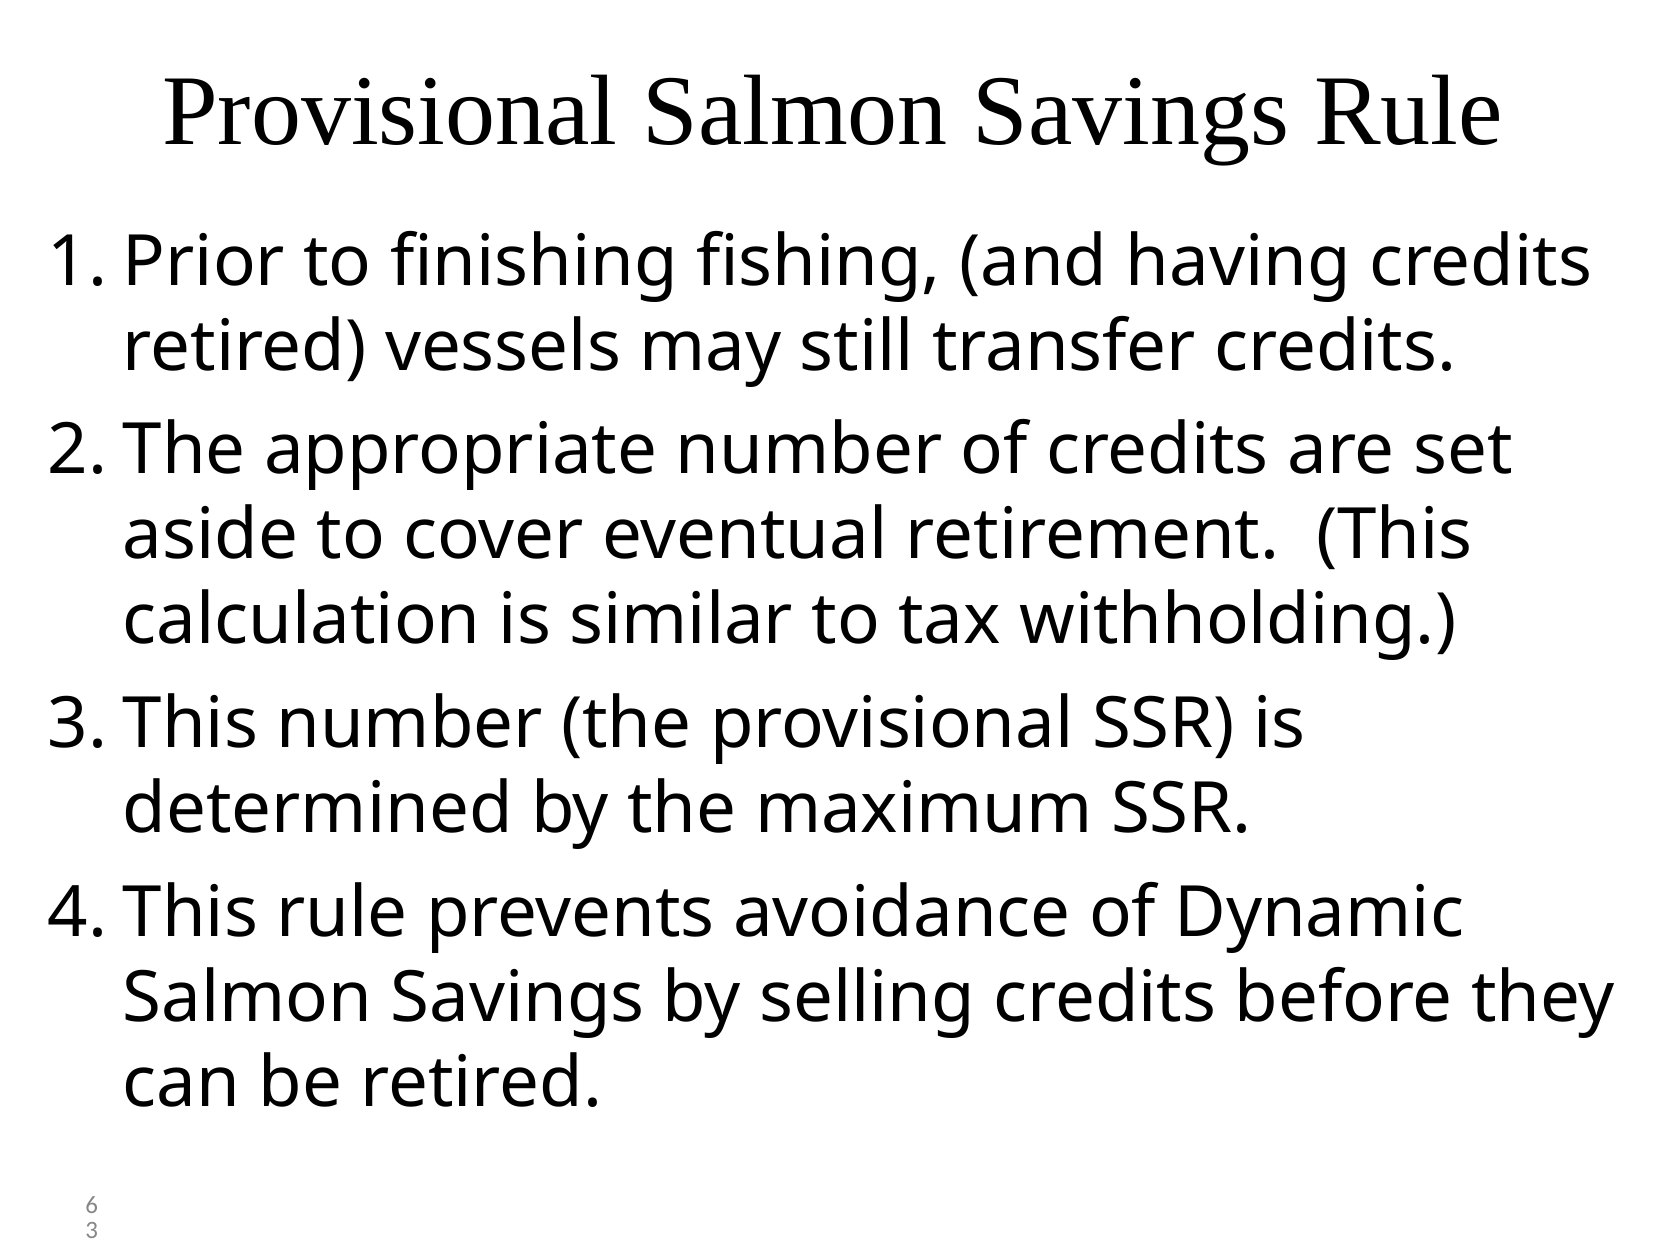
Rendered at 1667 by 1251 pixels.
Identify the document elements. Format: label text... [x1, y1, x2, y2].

title Provisional Salmon Savings Rule [41, 41, 1626, 168]
list Prior to finishing fishing, (and having credits retired) vessels may still transfer credits. The appropriate number of credits are set aside to cover eventual retirement. (This calculation is similar to tax withholding.) This number (the provisional SSR) is determined by the maximum SSR. This rule prevents avoidance of Dynamic Salmon Savings by selling credits before they can be retired. [41, 207, 1626, 1168]
slide_number 63 [69, 1182, 111, 1225]
